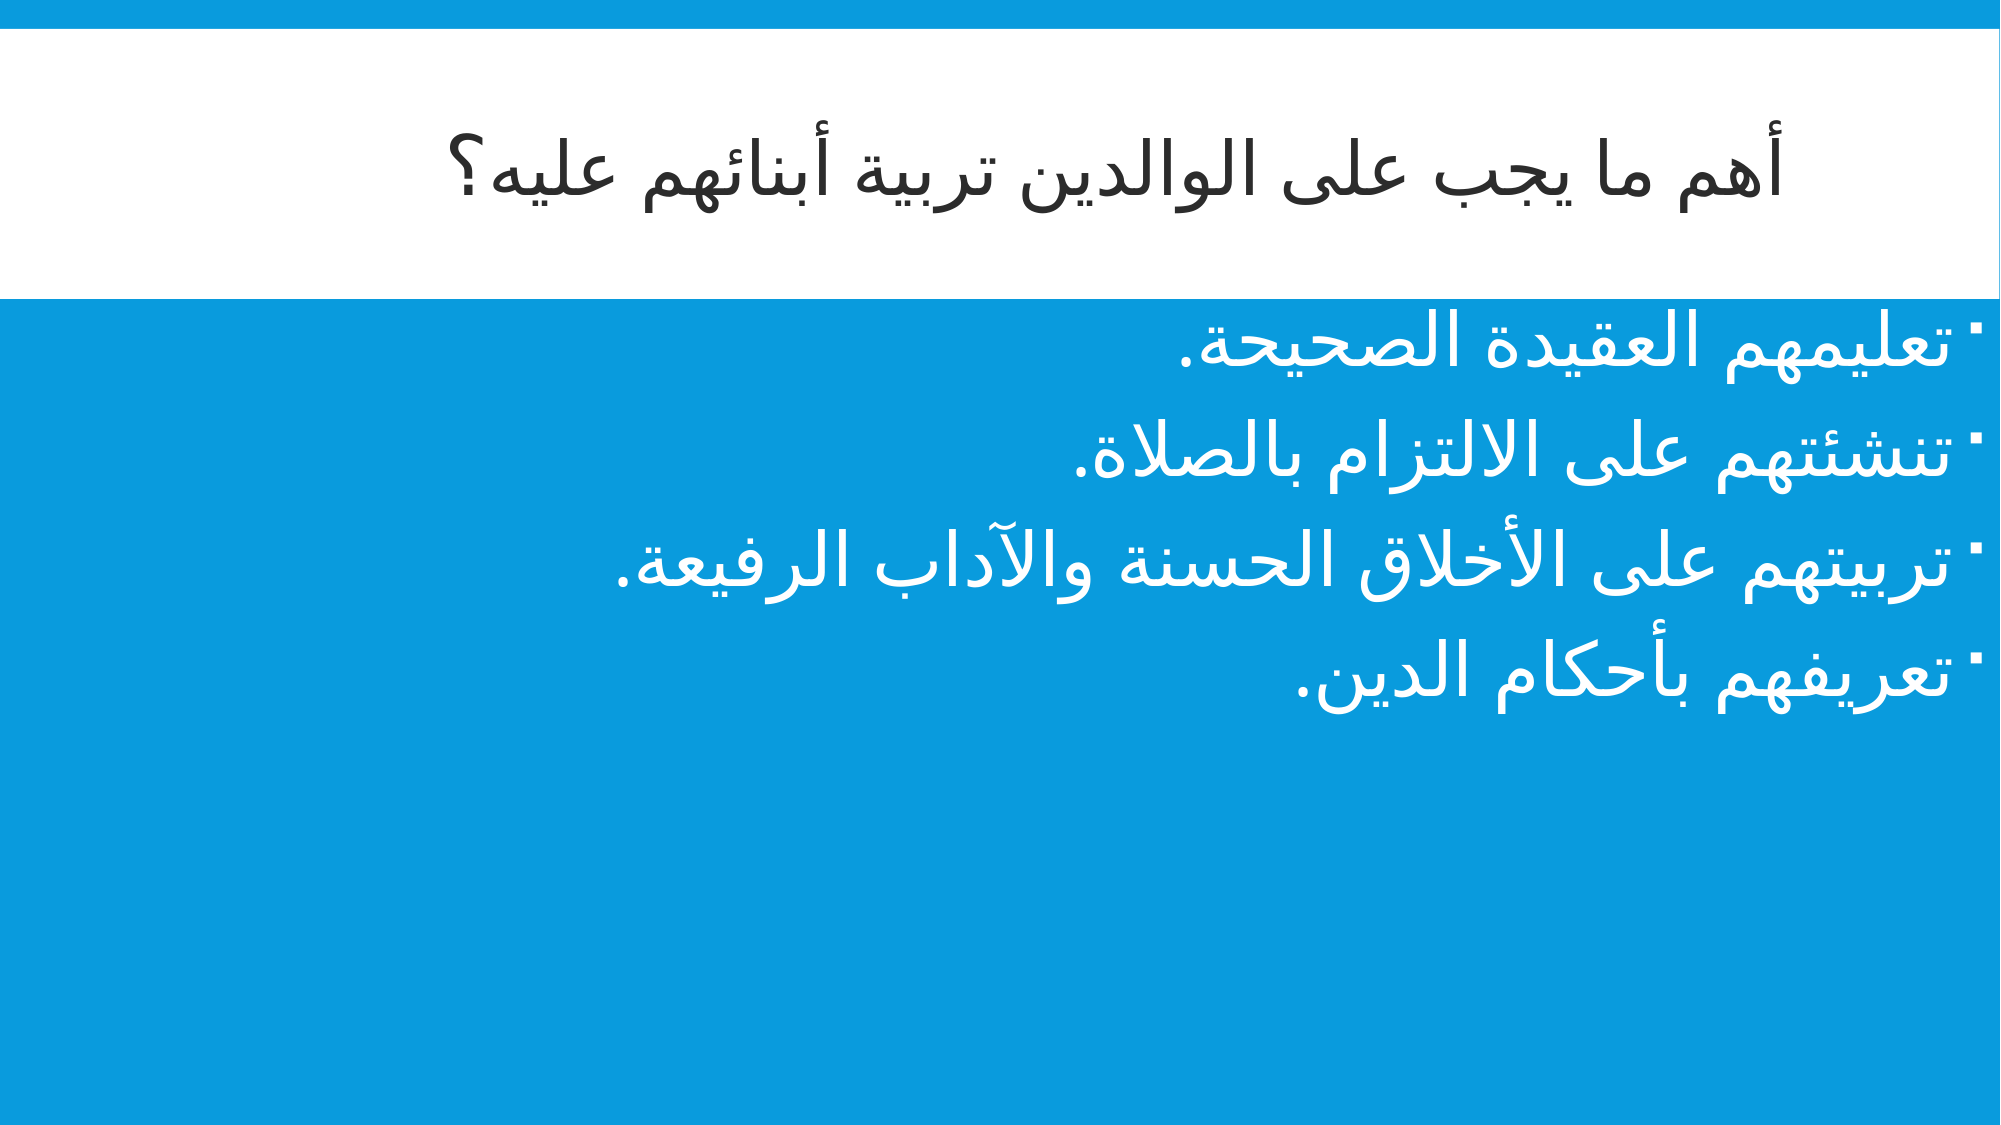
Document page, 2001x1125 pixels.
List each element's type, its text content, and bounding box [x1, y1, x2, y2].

list تعليمهم العقيدة الصحيحة. تنشئتهم على الالتزام بالصلاة. تربيتهم على الأخلاق الحسنة والآداب الرفيعة. تعريفهم بأحكام الدين. [0, 294, 2000, 1125]
title أهم ما يجب على الوالدين تربية أبنائهم عليه؟ [197, 46, 1803, 294]
